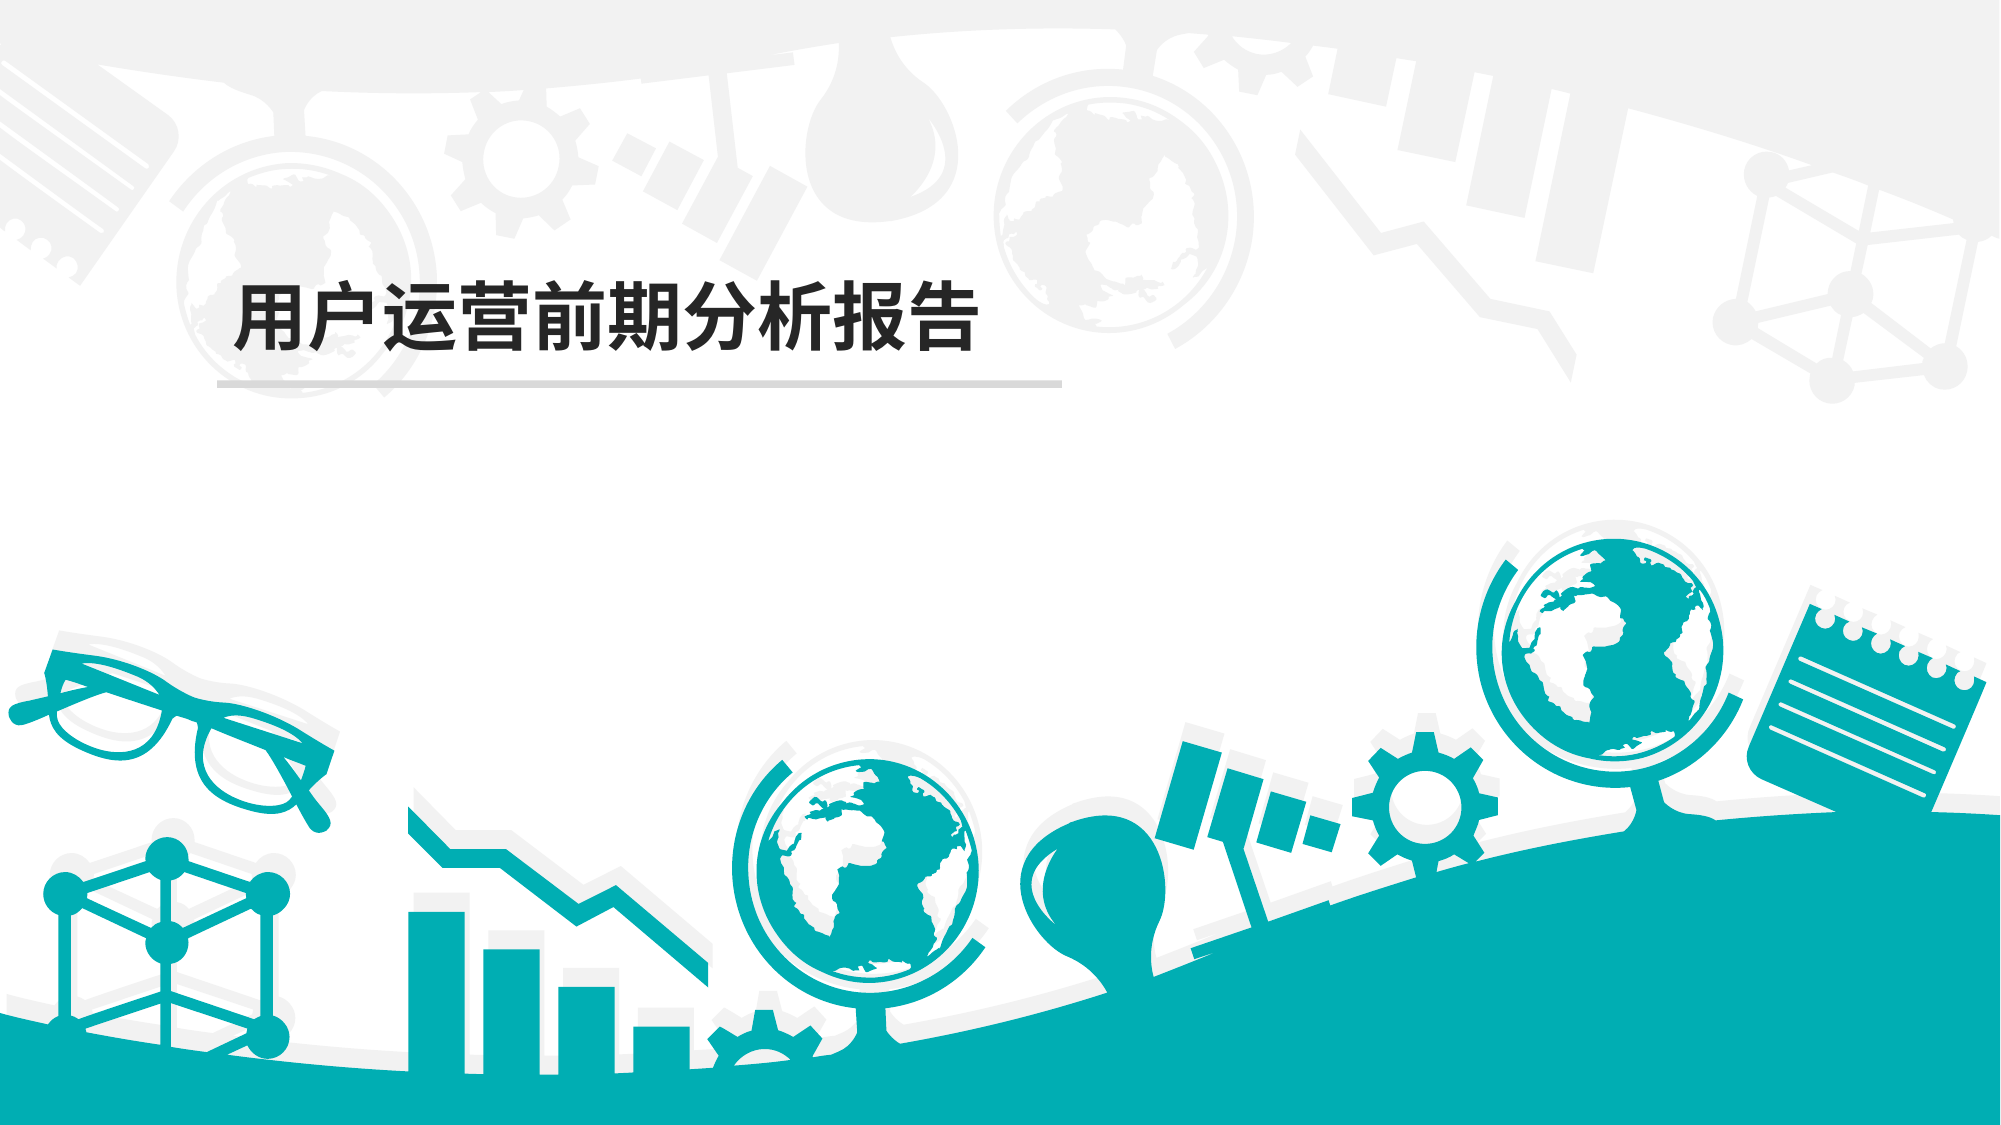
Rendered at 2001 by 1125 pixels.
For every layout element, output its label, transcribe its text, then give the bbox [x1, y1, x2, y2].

title 用户运营前期分析报告 [217, 200, 1783, 368]
